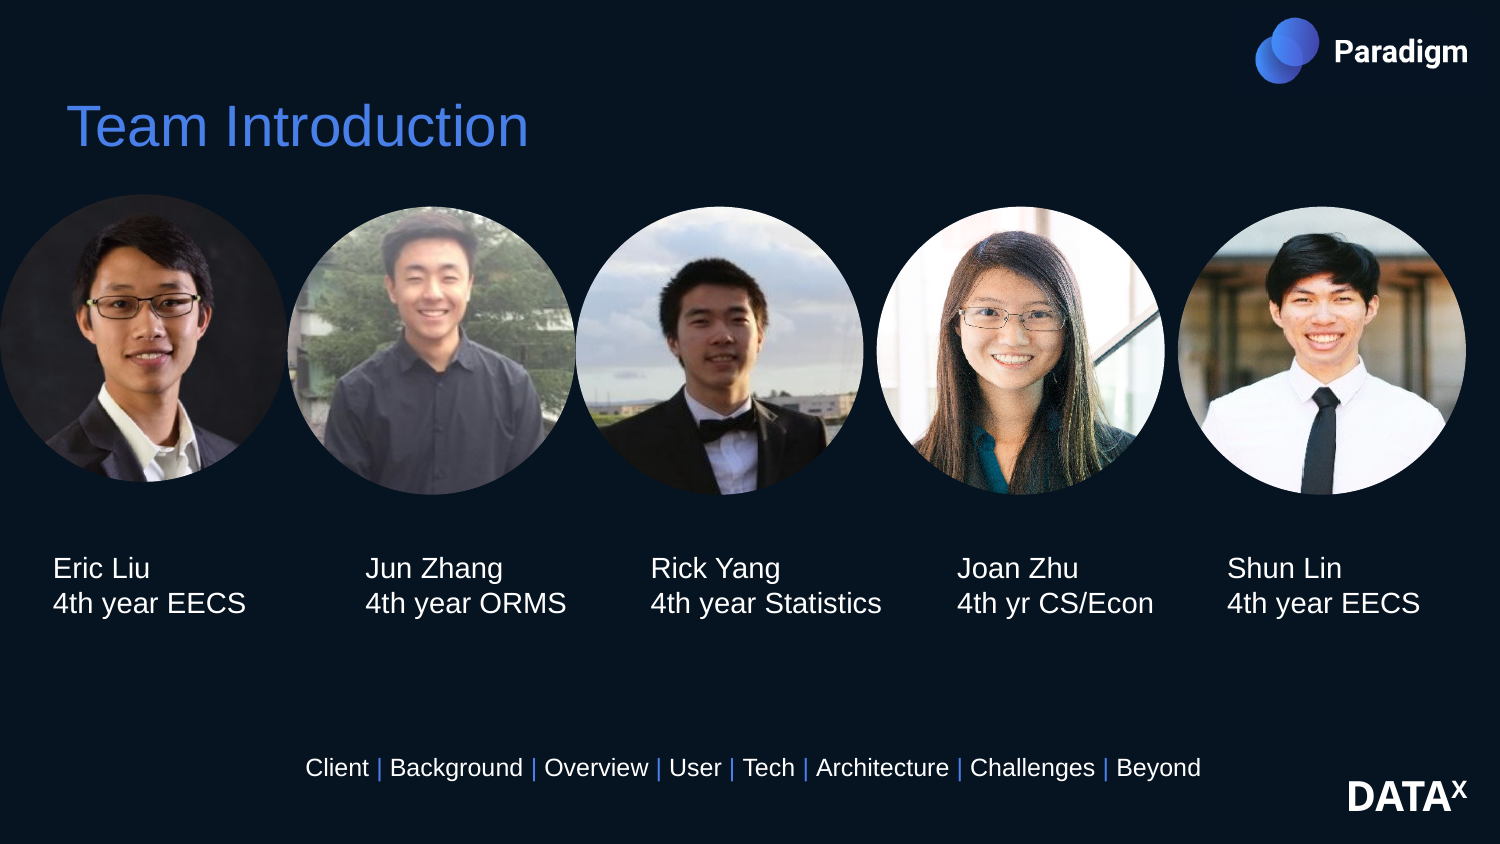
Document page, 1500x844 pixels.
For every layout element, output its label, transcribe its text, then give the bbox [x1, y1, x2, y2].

text_box Client | Background | Overview | User | Tech | Architecture | Challenges | Beyond [0, 736, 1500, 831]
text_box Jun Zhang 4th year ORMS [350, 534, 635, 597]
picture [1235, 9, 1480, 96]
picture [876, 206, 1165, 495]
picture [1177, 206, 1467, 495]
text_box Eric Liu 4th year EECS [37, 534, 330, 682]
picture [0, 194, 864, 495]
list [51, 189, 1449, 736]
text_box Rick Yang 4th year Statistics [635, 534, 906, 597]
text_box Joan Zhu 4th yr CS/Econ [941, 534, 1193, 597]
title Team Introduction [51, 72, 1449, 167]
text_box Shun Lin 4th year EECS [1212, 534, 1463, 597]
